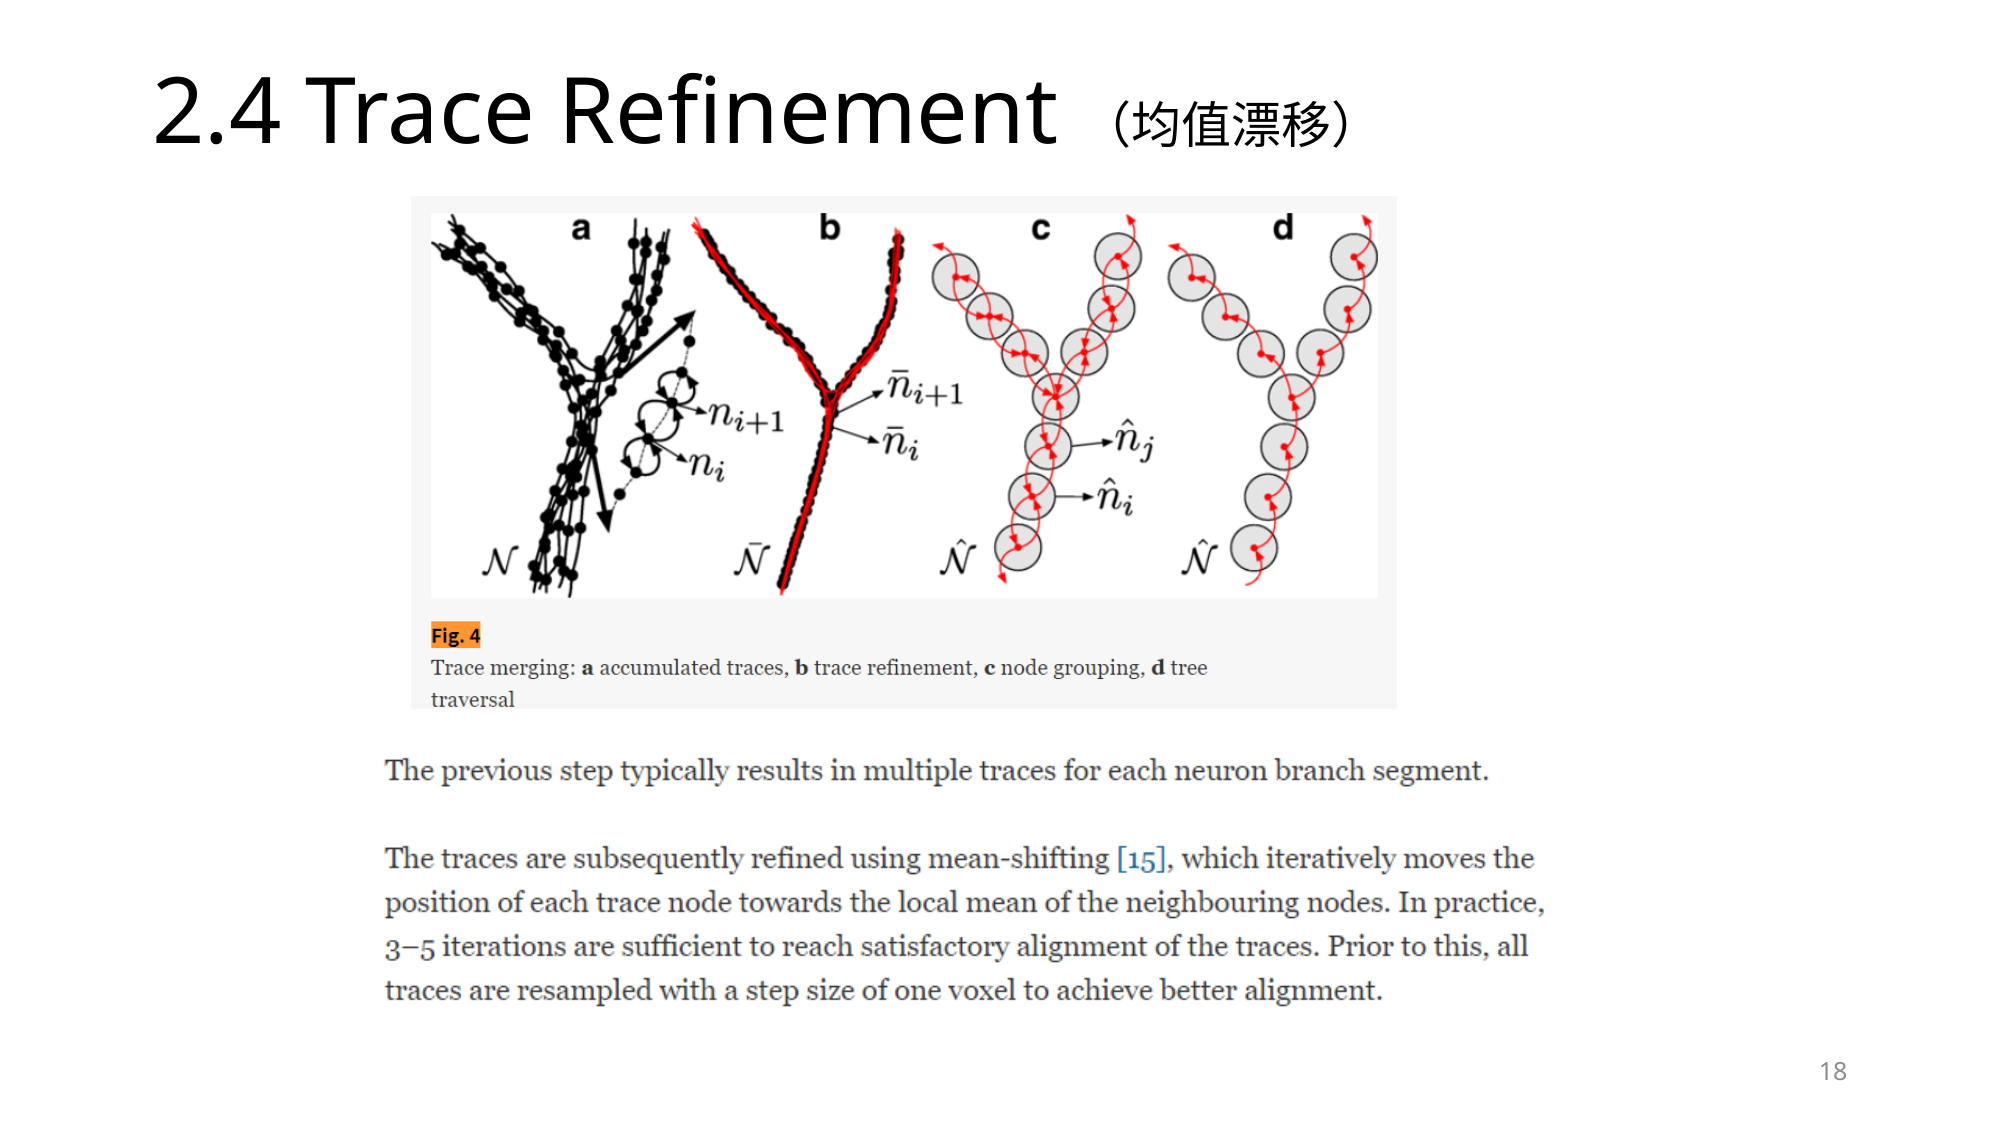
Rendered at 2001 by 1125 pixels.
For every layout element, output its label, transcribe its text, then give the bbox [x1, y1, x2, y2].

picture [411, 196, 1397, 709]
slide_number 18 [1412, 1042, 1863, 1103]
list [358, 738, 1559, 1041]
title 2.4 Trace Refinement（均值漂移） [137, 59, 1863, 278]
